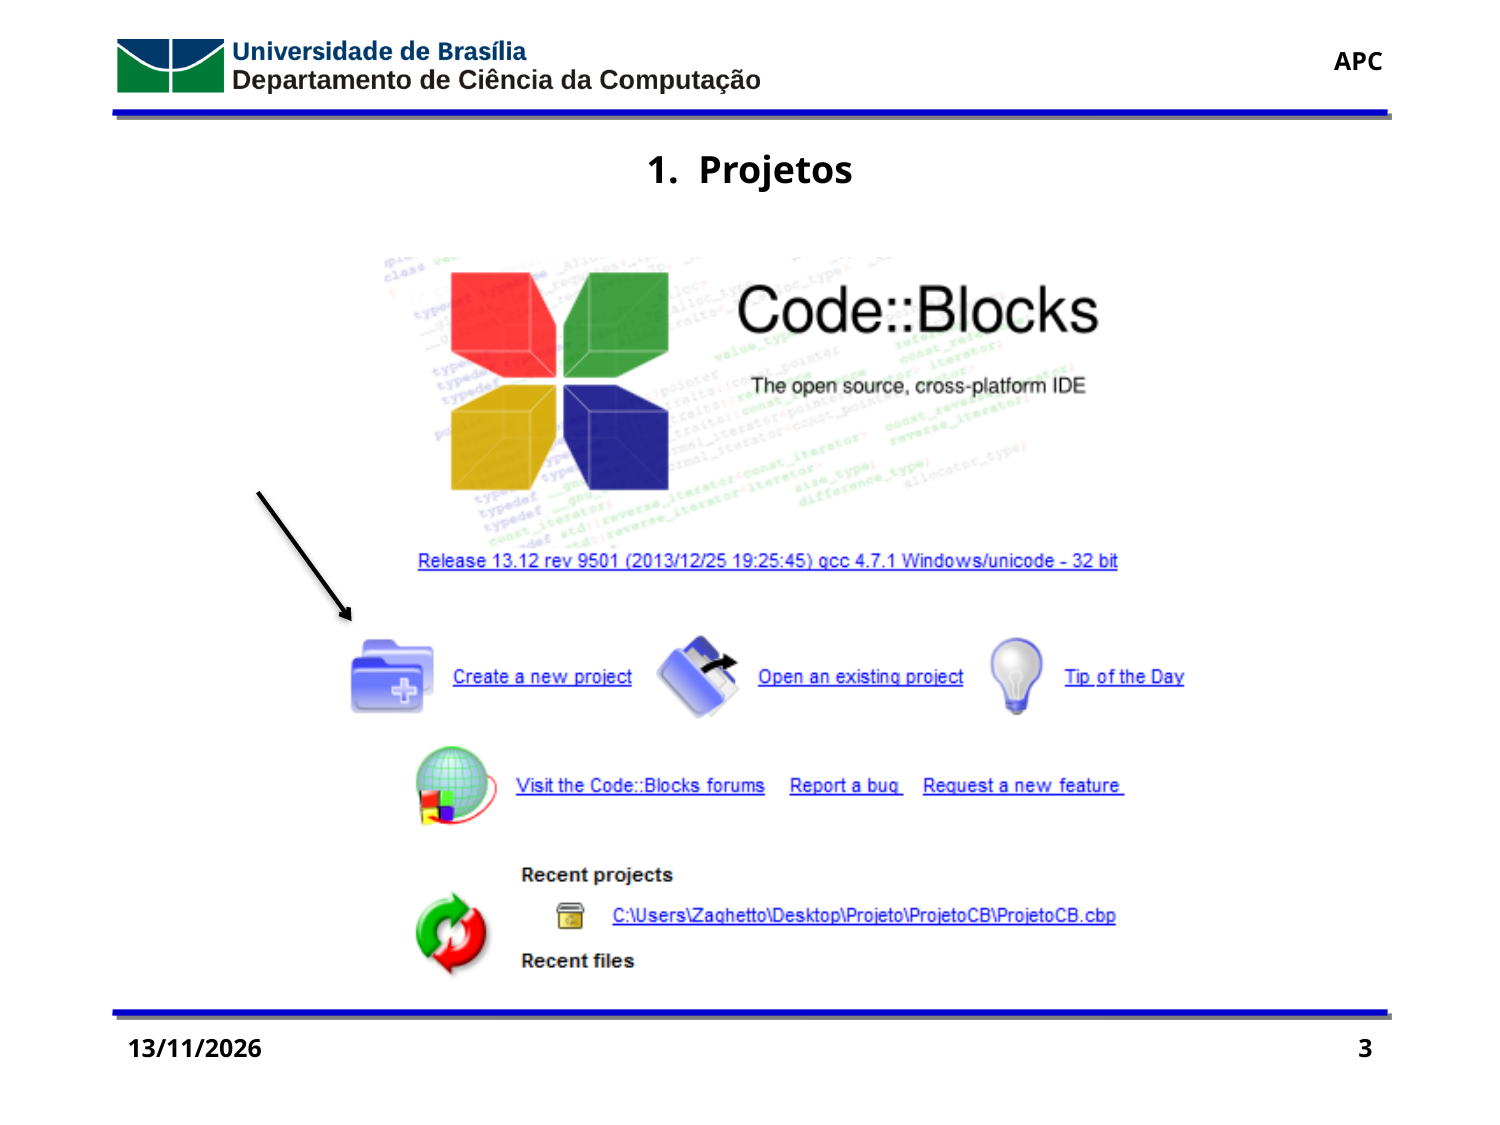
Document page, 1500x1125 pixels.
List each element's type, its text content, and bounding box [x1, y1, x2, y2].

text_box 1. Projetos [112, 138, 1388, 198]
picture [117, 39, 760, 94]
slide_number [112, 1024, 426, 1101]
picture [234, 257, 1275, 983]
slide_number 3 [1074, 1024, 1388, 1101]
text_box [239, 509, 370, 604]
